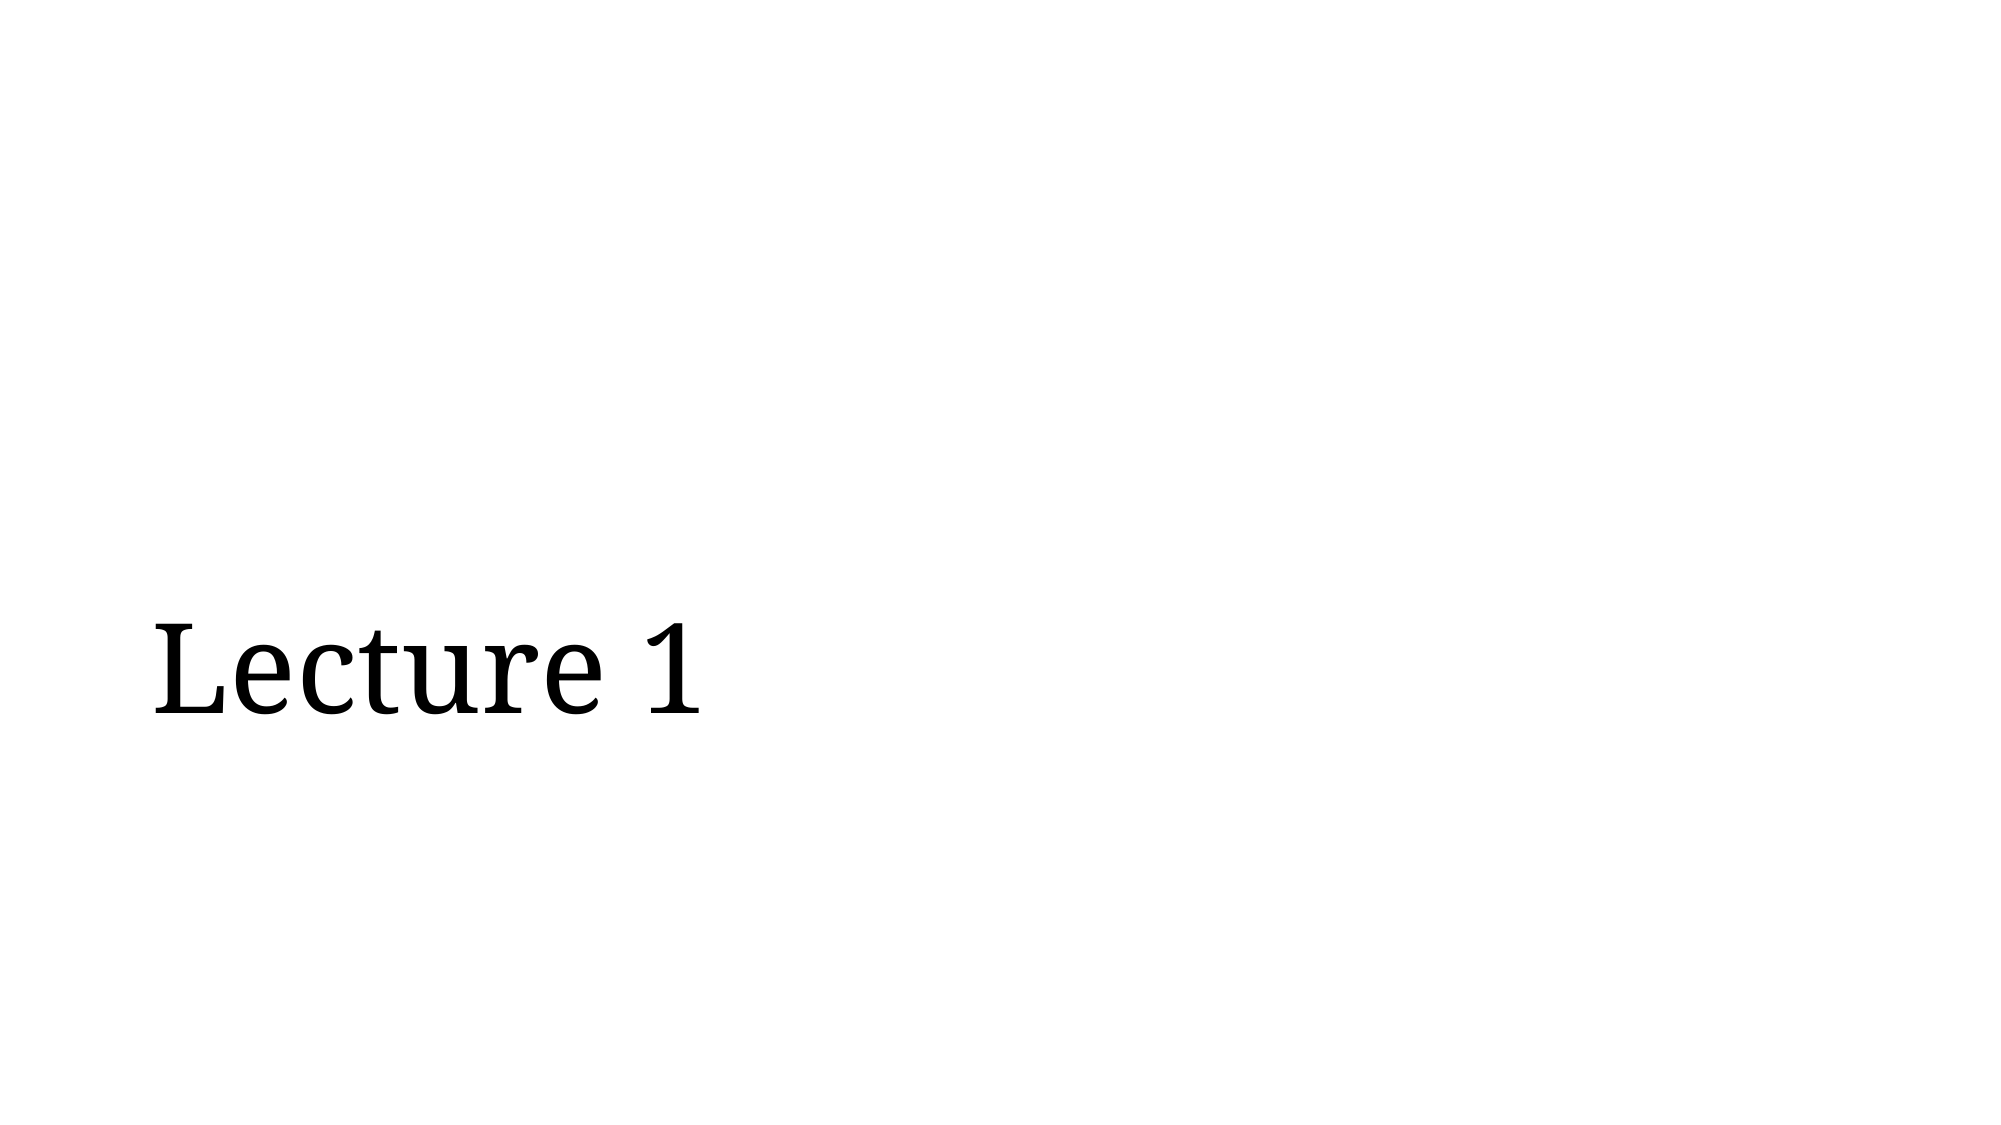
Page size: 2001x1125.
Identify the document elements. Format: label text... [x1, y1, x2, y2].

title Lecture 1 [136, 280, 1862, 749]
